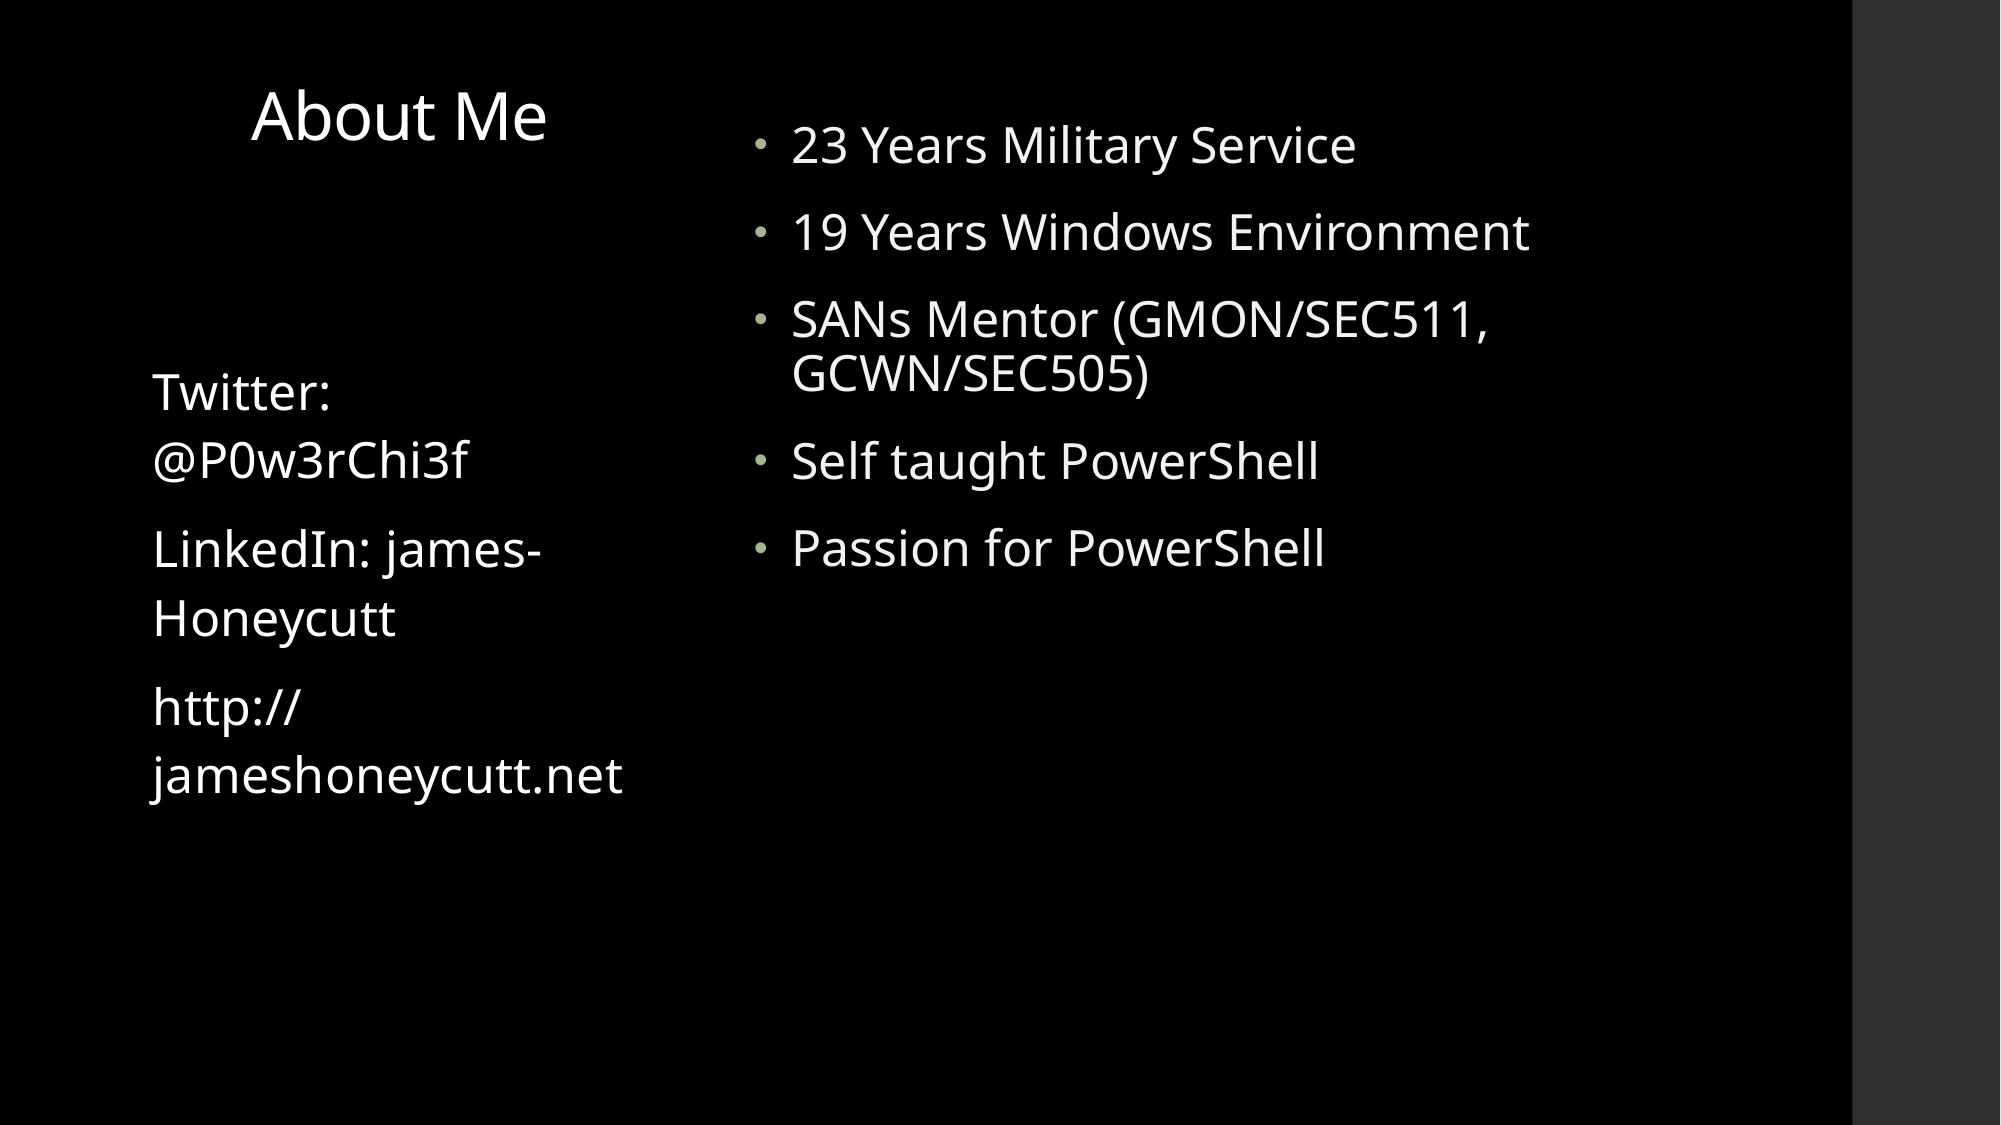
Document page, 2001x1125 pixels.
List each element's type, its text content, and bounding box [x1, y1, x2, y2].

title About Me [138, 75, 663, 338]
list 23 Years Military Service 19 Years Windows Environment SANs Mentor (GMON/SEC511, GCWN/SEC505) Self taught PowerShell Passion for PowerShell [738, 112, 1737, 1013]
list Twitter: @P0w3rChi3f LinkedIn: james-Honeycutt http://jameshoneycutt.net [138, 344, 663, 970]
